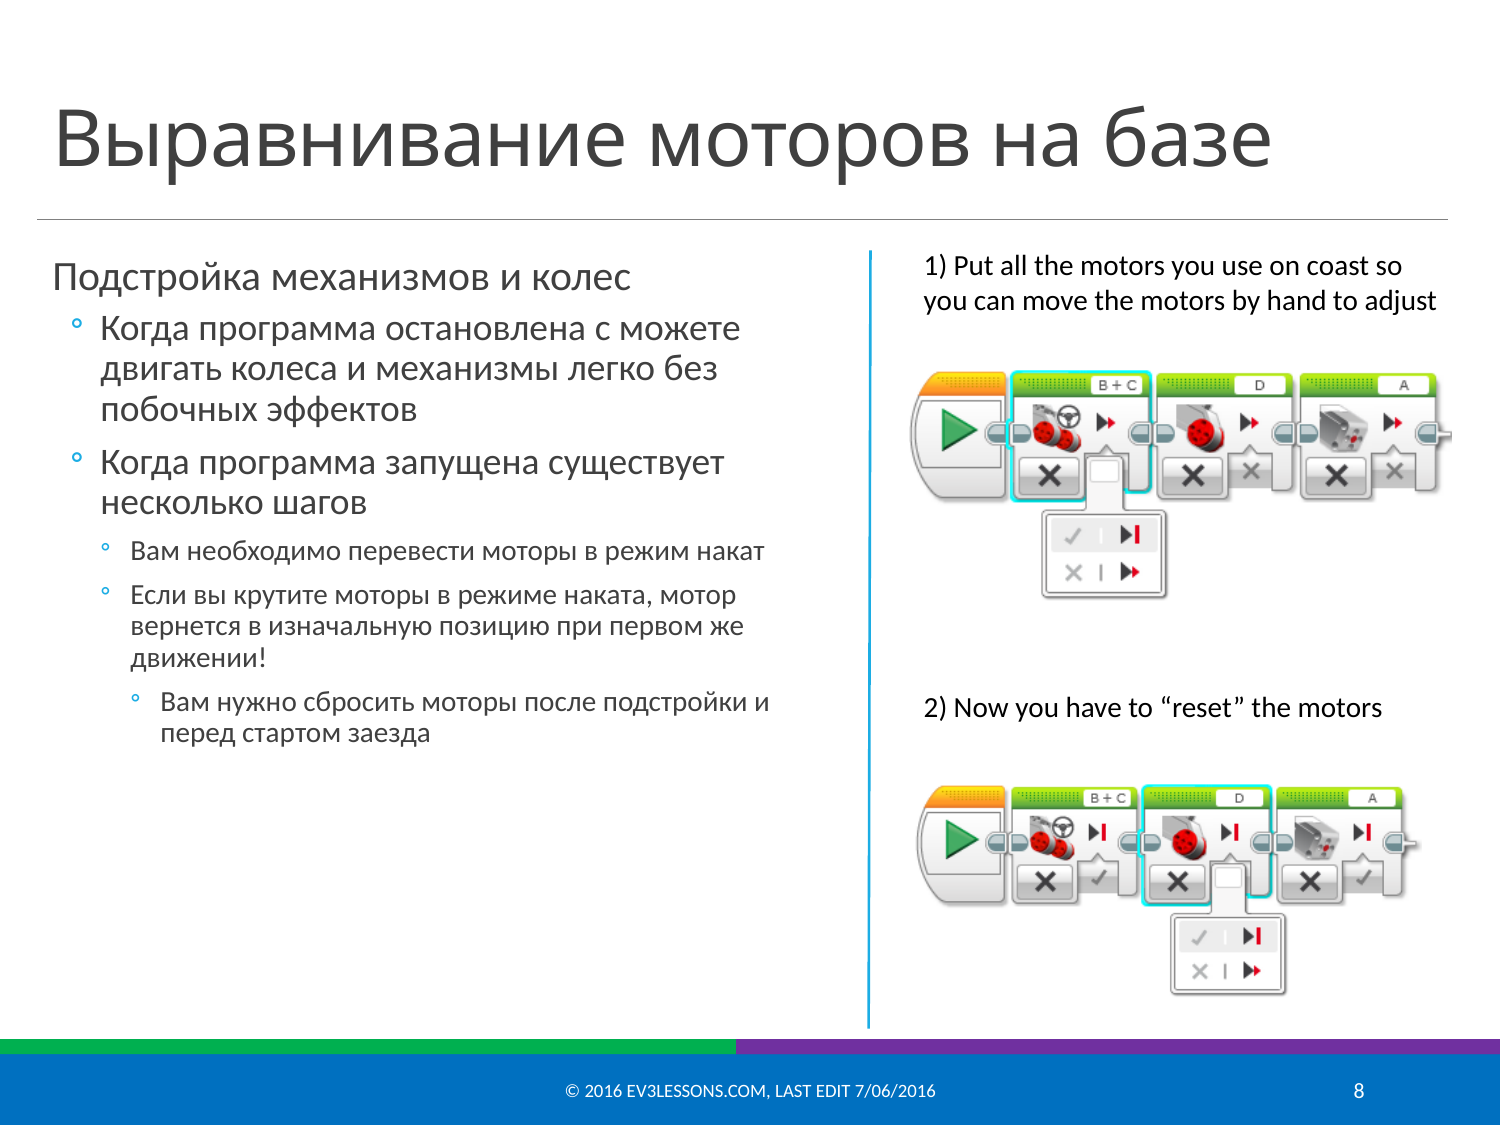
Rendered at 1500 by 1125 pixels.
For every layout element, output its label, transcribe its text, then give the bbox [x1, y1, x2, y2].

footer © 2016 EV3Lessons.com, Last edit 7/06/2016 [453, 1059, 1047, 1120]
text_box 2) Now you have to “reset” the motors [908, 680, 1452, 731]
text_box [868, 249, 872, 1030]
picture [908, 774, 1422, 1006]
slide_number 8 [1218, 1059, 1380, 1120]
list Подстройка механизмов и колес Когда программа остановлена с можете двигать колеса и механизмы легко без побочных эффектов Когда программа запущена существует несколько шагов Вам необходимо перевести моторы в режим накат Если вы крутите моторы в режиме наката, мотор вернется в изначальную позицию при первом же движении! Вам нужно сбросить моторы после подстройки и перед стартом заезда [37, 246, 814, 1011]
text_box 1) Put all the motors you use on coast so you can move the motors by hand to adjust [908, 239, 1452, 350]
title Выравнивание моторов на базе [37, 47, 1448, 191]
picture [908, 351, 1453, 613]
